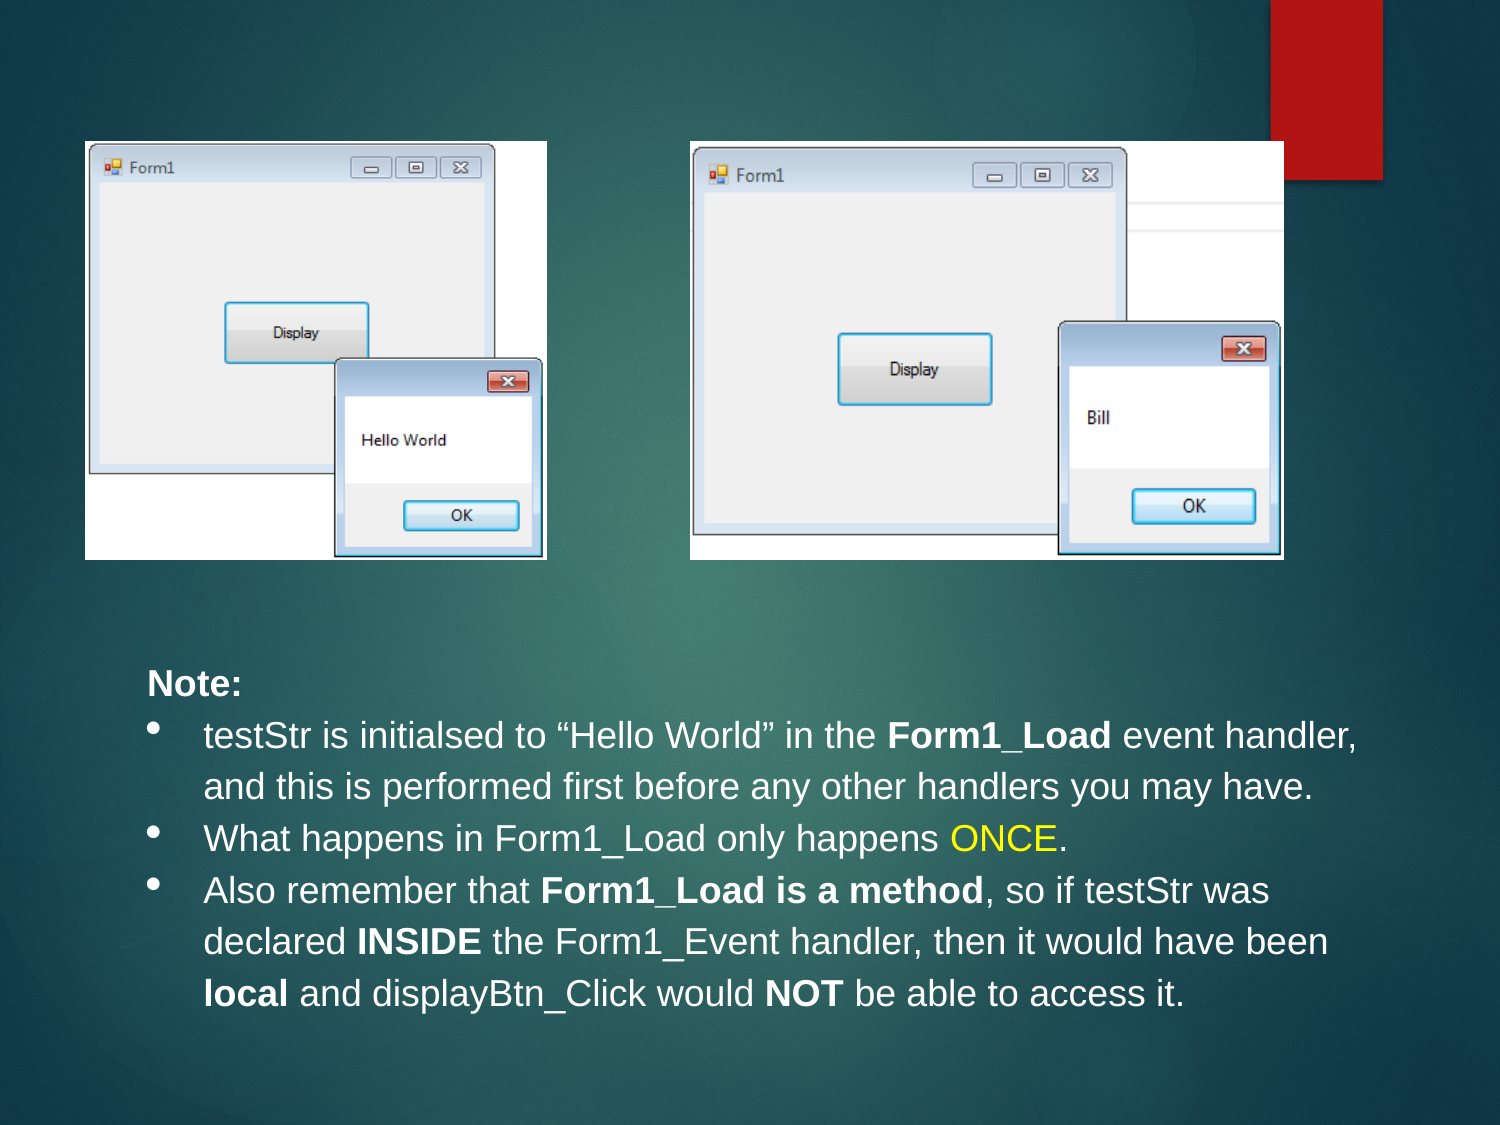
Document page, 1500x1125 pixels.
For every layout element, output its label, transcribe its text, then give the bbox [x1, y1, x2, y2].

picture [690, 141, 1284, 561]
picture [85, 141, 547, 561]
text_box Note: testStr is initialsed to “Hello World” in the Form1_Load event handler, and this is performed first before any other handlers you may have. What happens in Form1_Load only happens ONCE. Also remember that Form1_Load is a method, so if testStr was declared INSIDE the Form1_Event handler, then it would have been local and displayBtn_Click would NOT be able to access it. [132, 644, 1410, 1022]
